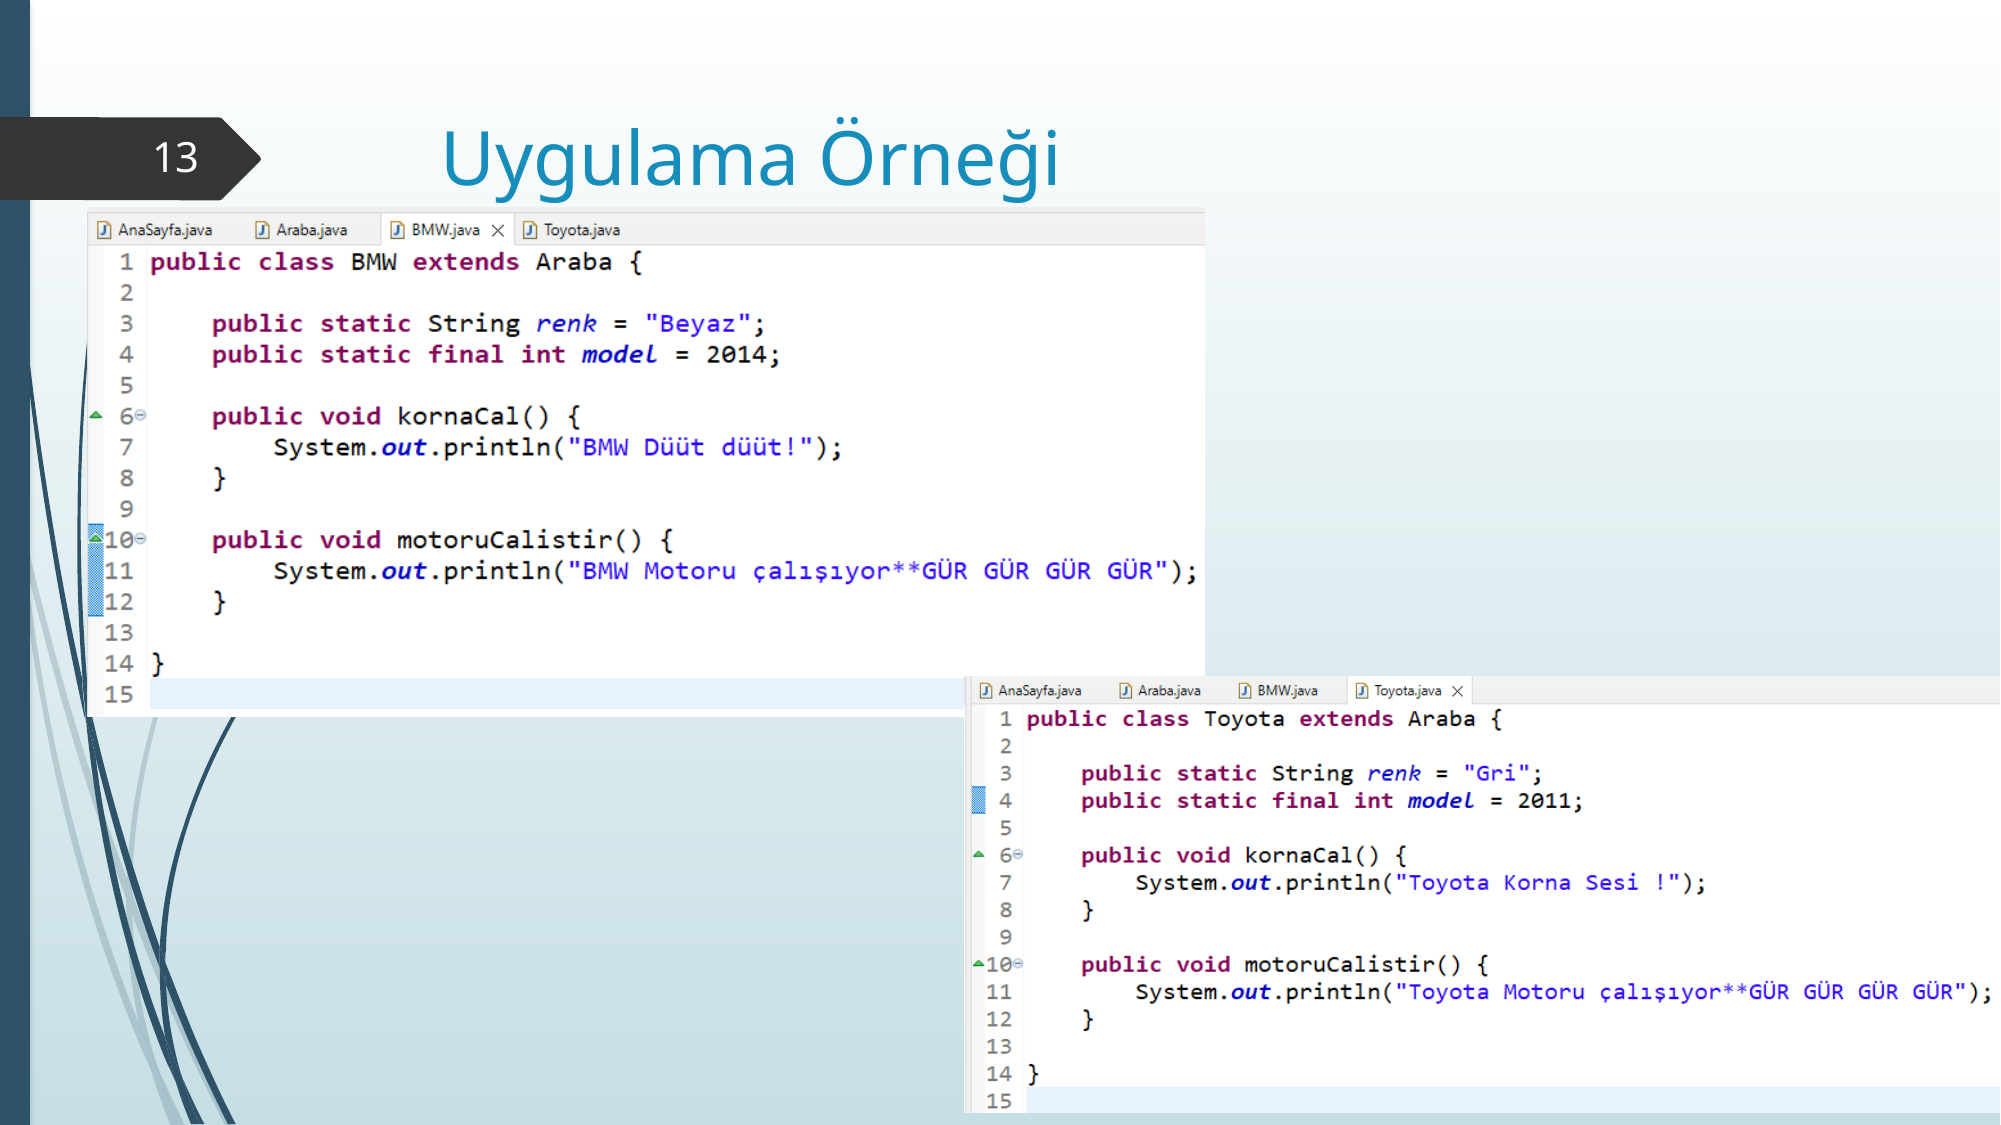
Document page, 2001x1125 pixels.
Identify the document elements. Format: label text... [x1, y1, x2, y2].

title Uygulama Örneği [425, 102, 1888, 313]
slide_number 13 [87, 129, 216, 190]
picture [86, 207, 2000, 1113]
